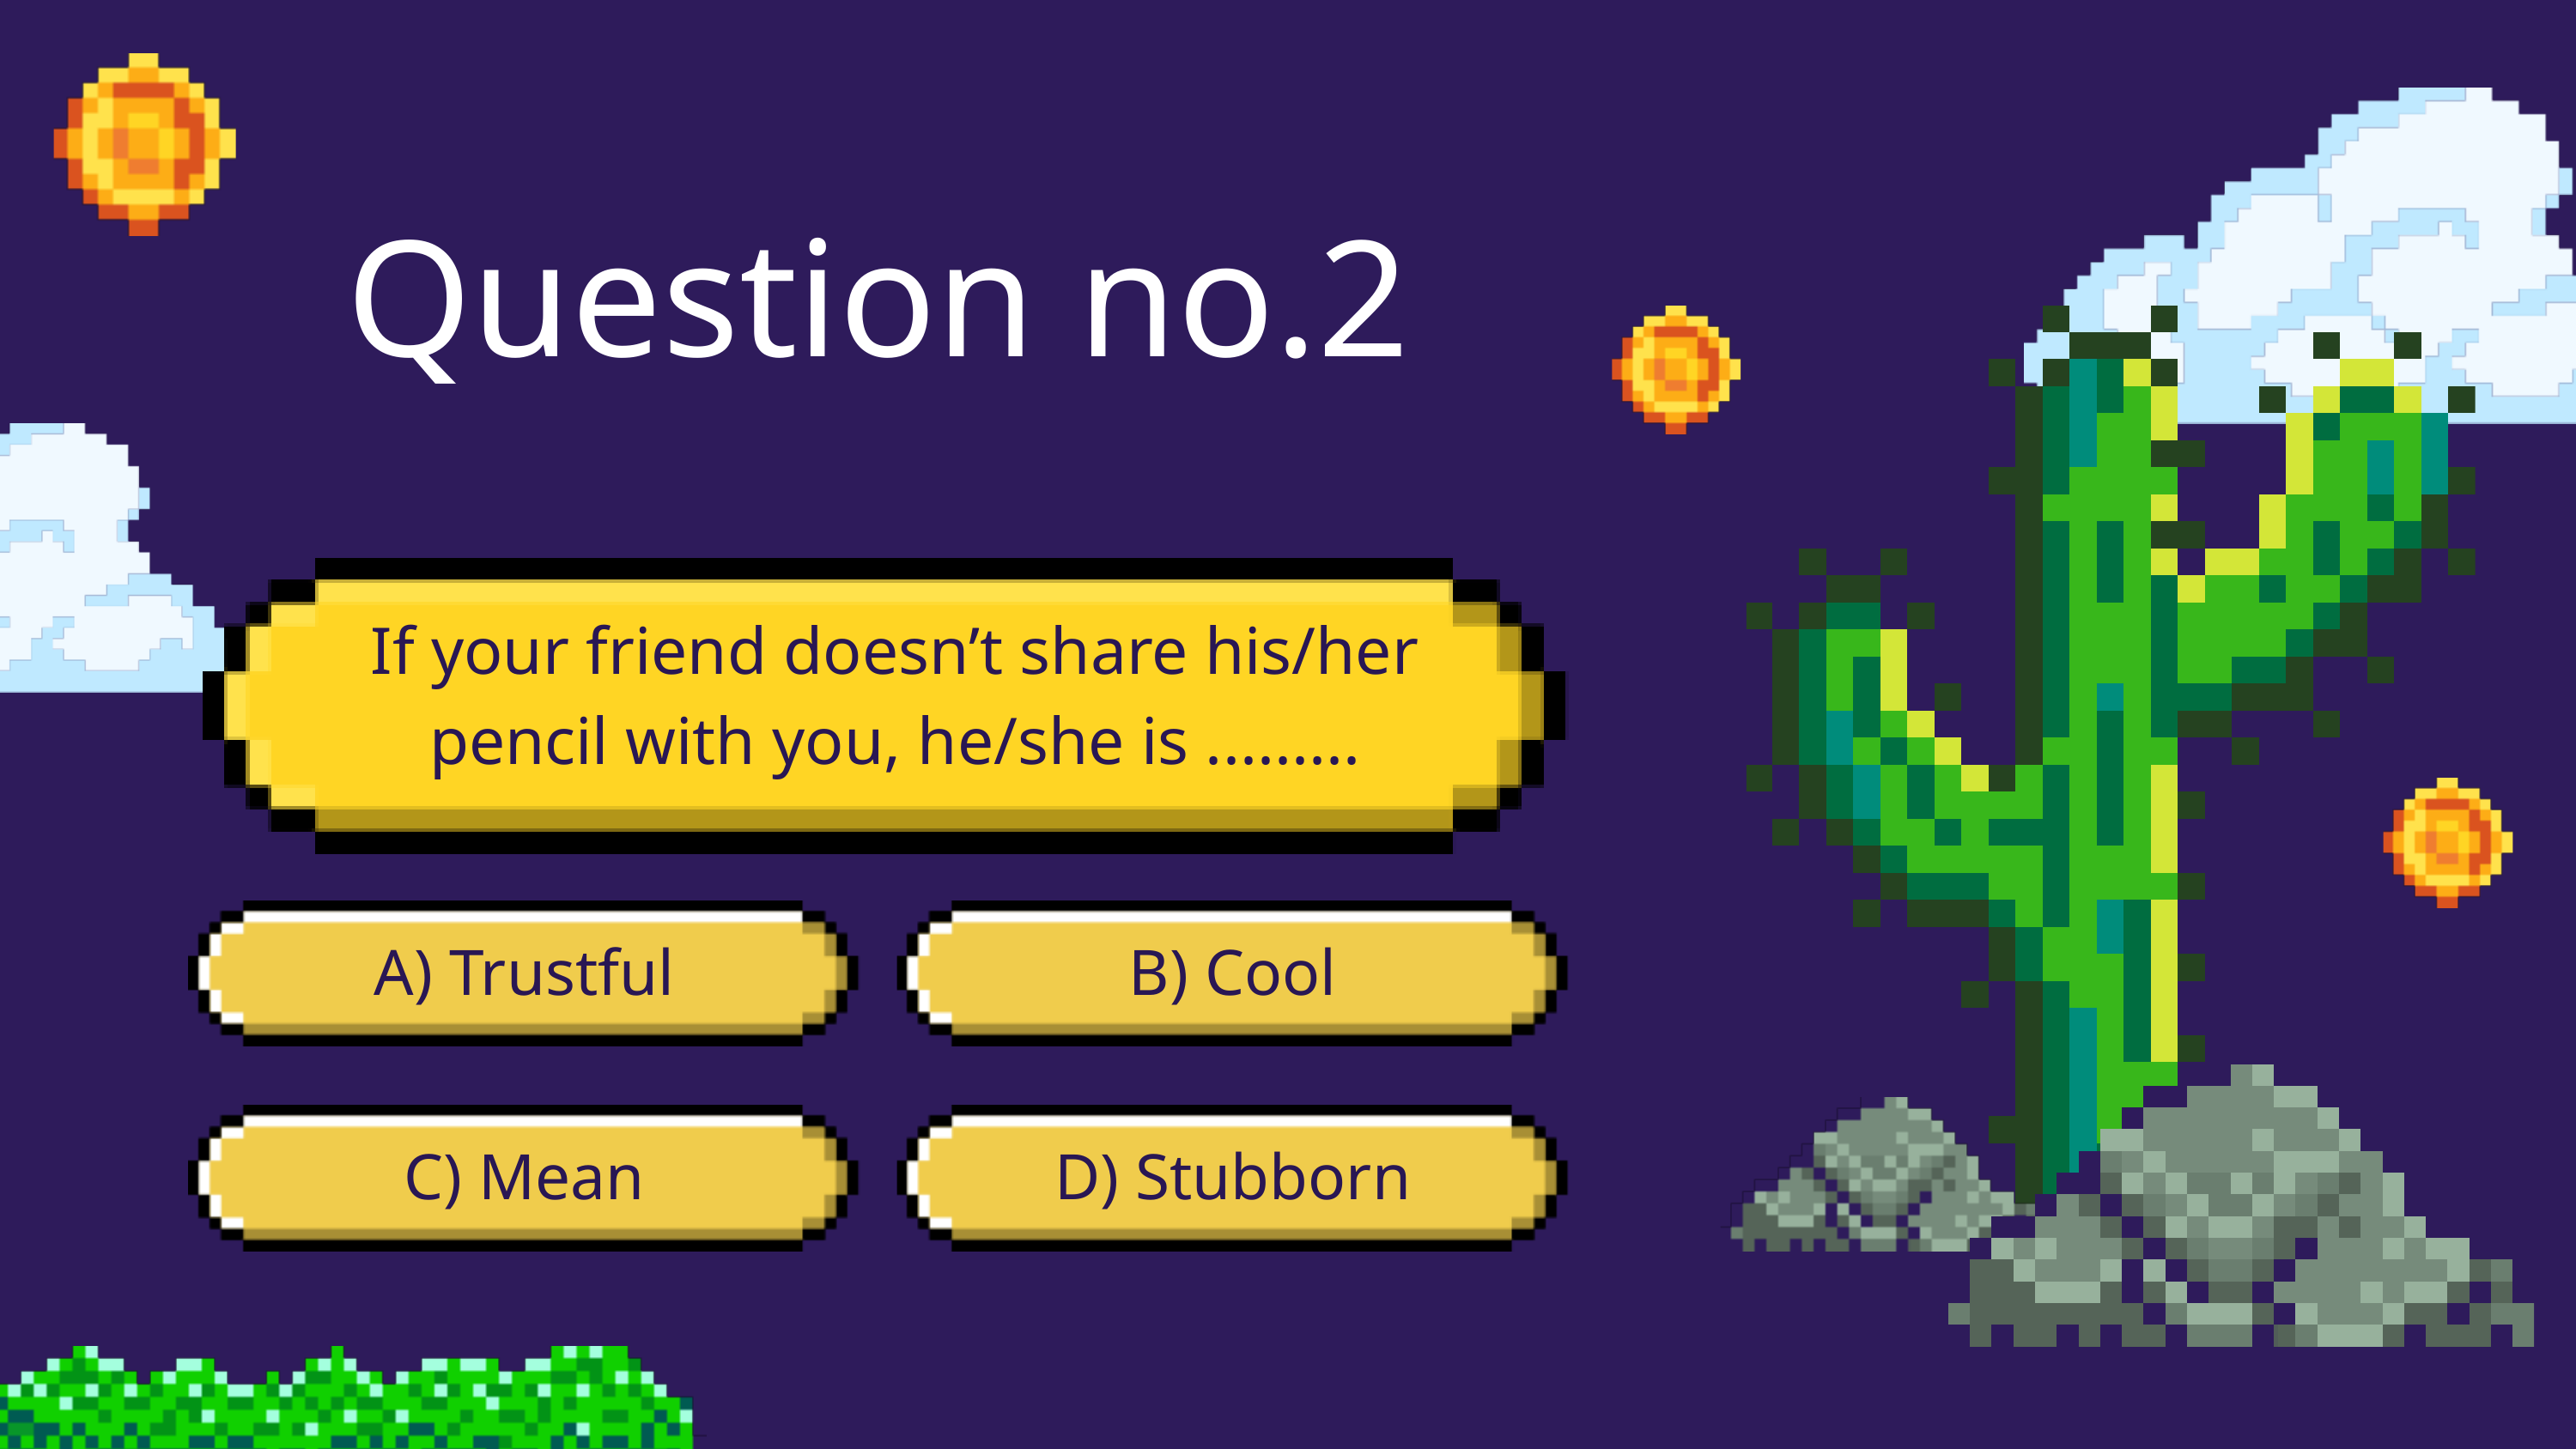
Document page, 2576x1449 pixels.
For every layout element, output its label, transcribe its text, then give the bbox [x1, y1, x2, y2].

text_box [0, 1346, 707, 1449]
text_box B) Cool [984, 919, 1482, 1008]
text_box [1720, 1097, 1927, 1252]
text_box [188, 900, 860, 1046]
text_box [1612, 306, 1741, 435]
text_box [53, 53, 236, 236]
text_box [2383, 778, 2513, 908]
text_box [896, 900, 1570, 1046]
text_box D) Stubborn [984, 1125, 1482, 1213]
text_box [1746, 306, 2476, 1097]
text_box [0, 423, 236, 693]
text_box [2024, 88, 2576, 424]
text_box A) Trustful [276, 919, 773, 1008]
text_box [1927, 1064, 2535, 1347]
text_box [188, 1105, 860, 1252]
text_box [896, 1105, 1570, 1252]
text_box [203, 558, 1570, 854]
text_box Question no.2 [144, 225, 1613, 390]
text_box C) Mean [276, 1125, 773, 1213]
text_box If your friend doesn’t share his/her pencil with you, he/she is ......... [318, 597, 1472, 778]
